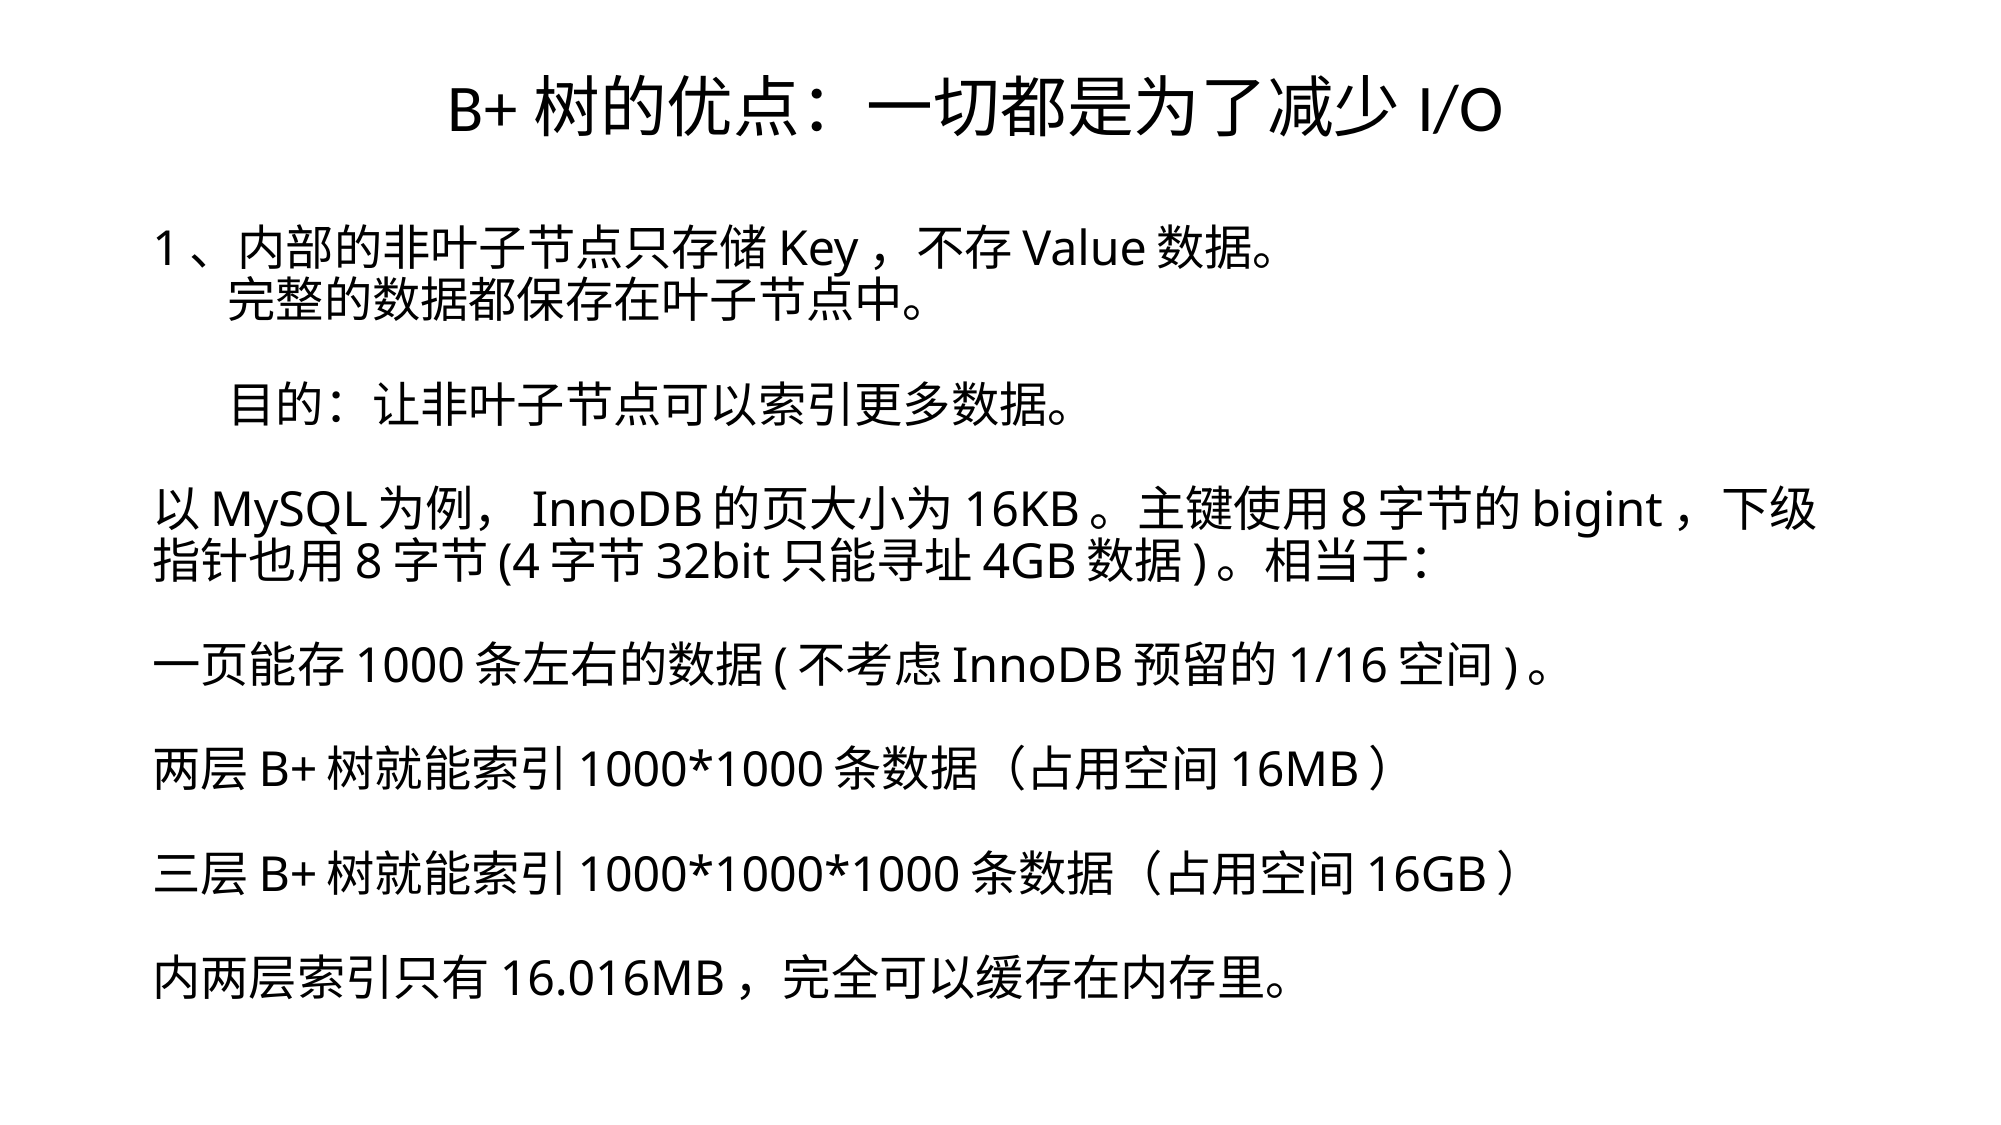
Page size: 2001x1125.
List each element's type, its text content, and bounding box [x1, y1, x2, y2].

title 1、内部的非叶子节点只存储Key，不存Value数据。 完整的数据都保存在叶子节点中。 目的：让非叶子节点可以索引更多数据。 以MySQL为例，InnoDB的页大小为16KB。主键使用8字节的bigint，下级指针也用8字节(4字节32bit只能寻址4GB数据)。相当于： 一页能存1000条左右的数据(不考虑InnoDB预留的1/16空间)。 两层B+树就能索引1000*1000条数据（占用空间16MB） 三层B+树就能索引1000*1000*1000条数据（占用空间16GB） 内两层索引只有16.016MB，完全可以缓存在内存里。 [137, 212, 1863, 1076]
text_box B+树的优点：一切都是为了减少I/O [433, 57, 1567, 152]
